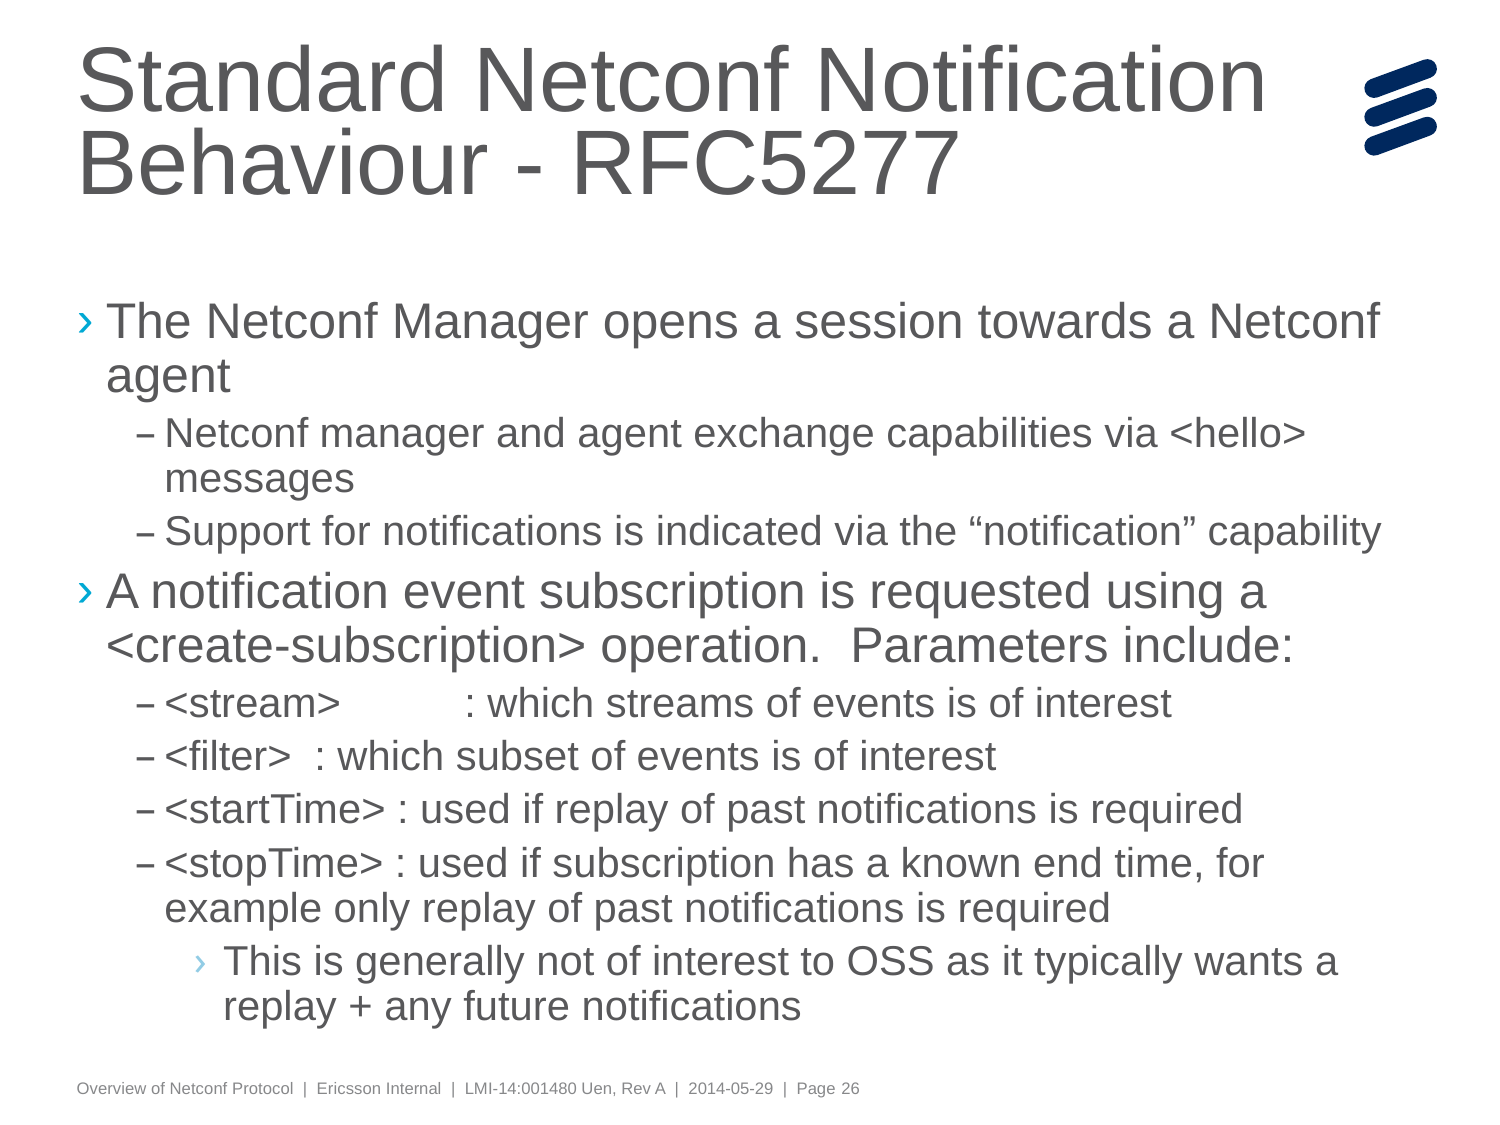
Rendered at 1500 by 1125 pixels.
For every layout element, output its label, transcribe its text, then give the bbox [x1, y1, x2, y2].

list The Netconf Manager opens a session towards a Netconf agent Netconf manager and agent exchange capabilities via <hello> messages Support for notifications is indicated via the “notification” capability A notification event subscription is requested using a <create-subscription> operation. Parameters include: <stream> : which streams of events is of interest <filter> : which subset of events is of interest <startTime> : used if replay of past notifications is required <stopTime> : used if subscription has a known end time, for example only replay of past notifications is required This is generally not of interest to OSS as it typically wants a replay + any future notifications [65, 295, 1436, 1040]
title Standard Netconf Notification Behaviour - RFC5277 [64, 39, 1294, 218]
